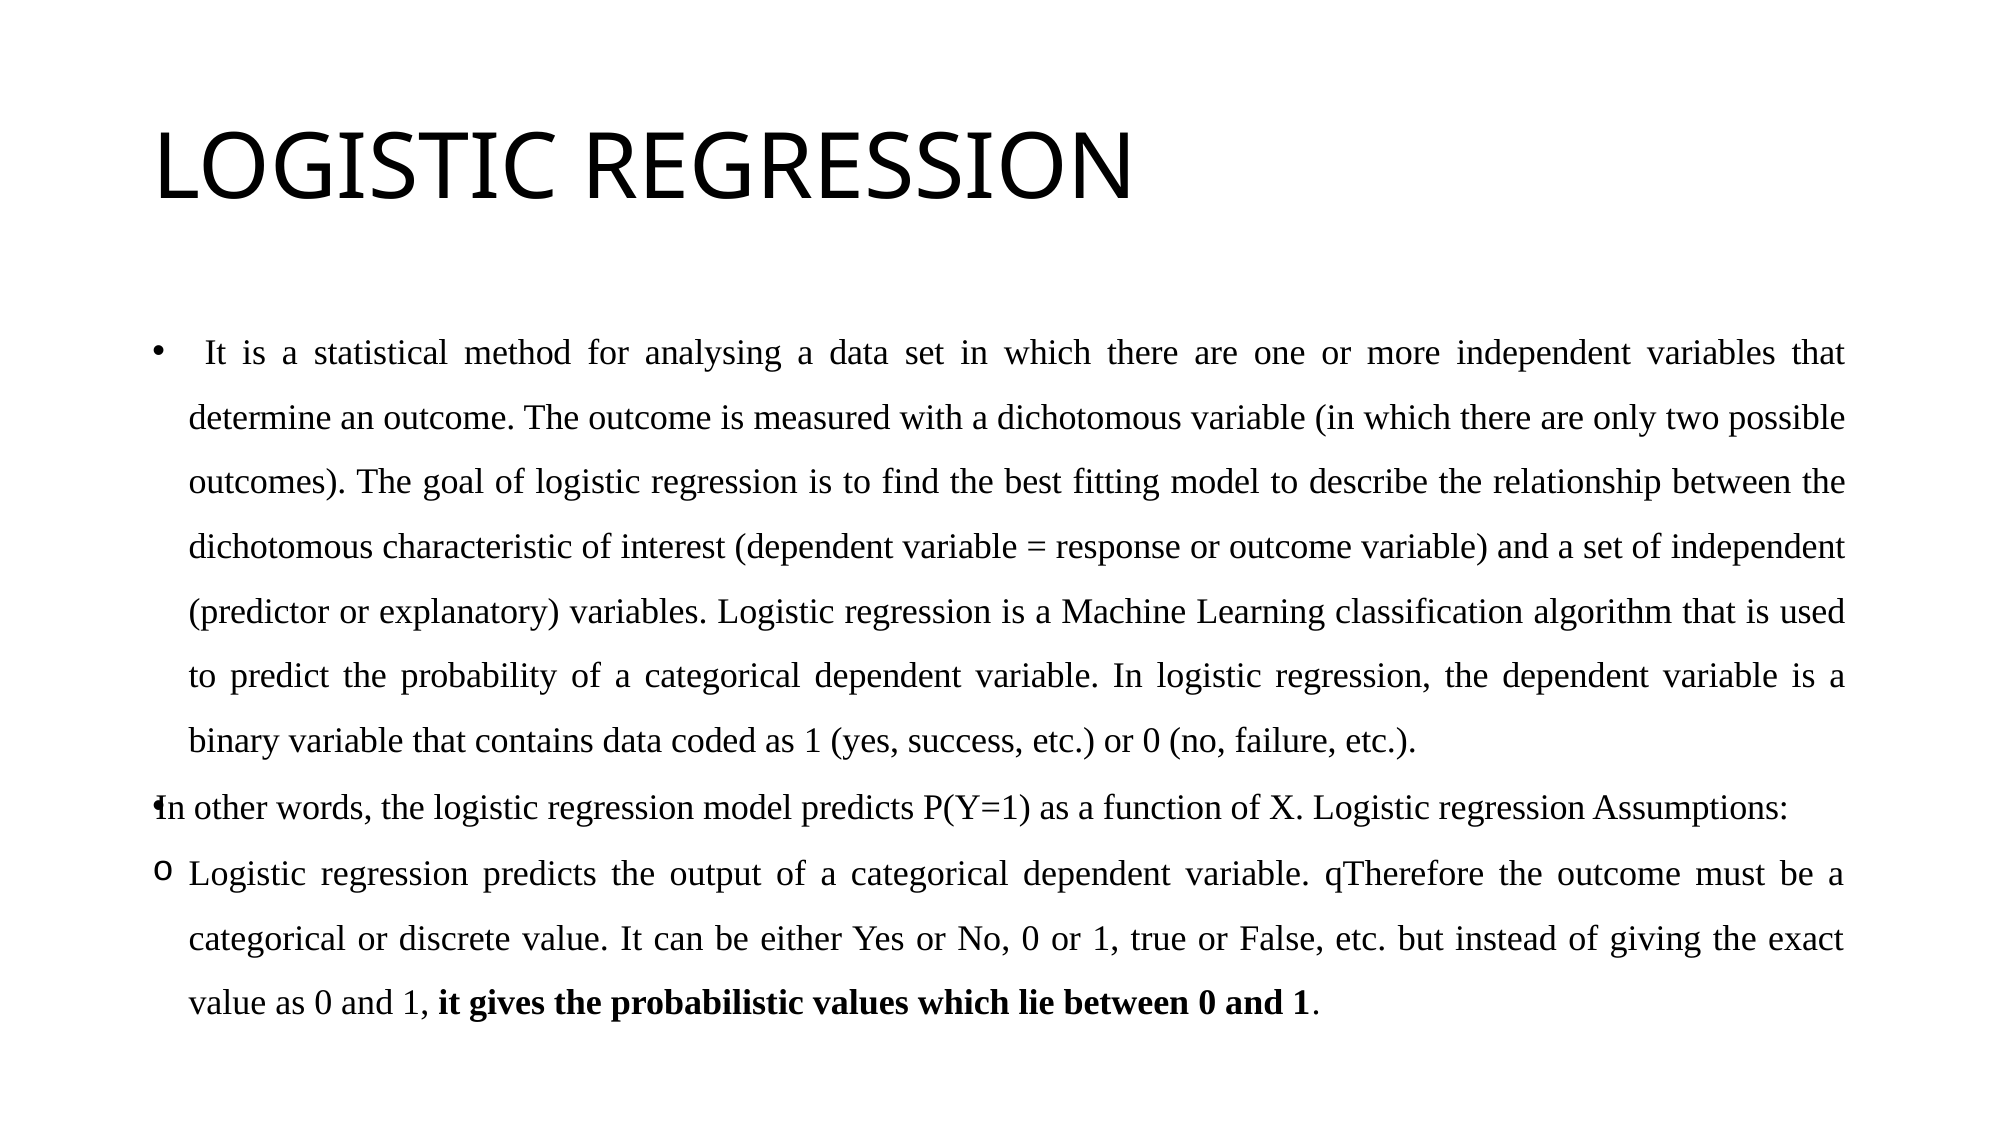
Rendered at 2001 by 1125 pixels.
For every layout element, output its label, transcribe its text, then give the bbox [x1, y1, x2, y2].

list It is a statistical method for analysing a data set in which there are one or more independent variables that determine an outcome. The outcome is measured with a dichotomous variable (in which there are only two possible outcomes). The goal of logistic regression is to find the best fitting model to describe the relationship between the dichotomous characteristic of interest (dependent variable = response or outcome variable) and a set of independent (predictor or explanatory) variables. Logistic regression is a Machine Learning classification algorithm that is used to predict the probability of a categorical dependent variable. In logistic regression, the dependent variable is a binary variable that contains data coded as 1 (yes, success, etc.) or 0 (no, failure, etc.). In other words, the logistic regression model predicts P(Y=1) as a function of X. Logistic regression Assumptions: Logistic regression predicts the output of a categorical dependent variable. qTherefore the outcome must be a categorical or discrete value. It can be either Yes or No, 0 or 1, true or False, etc. but instead of giving the exact value as 0 and 1, it gives the probabilistic values which lie between 0 and 1. [137, 299, 1863, 1066]
title LOGISTIC REGRESSION [137, 59, 1863, 278]
